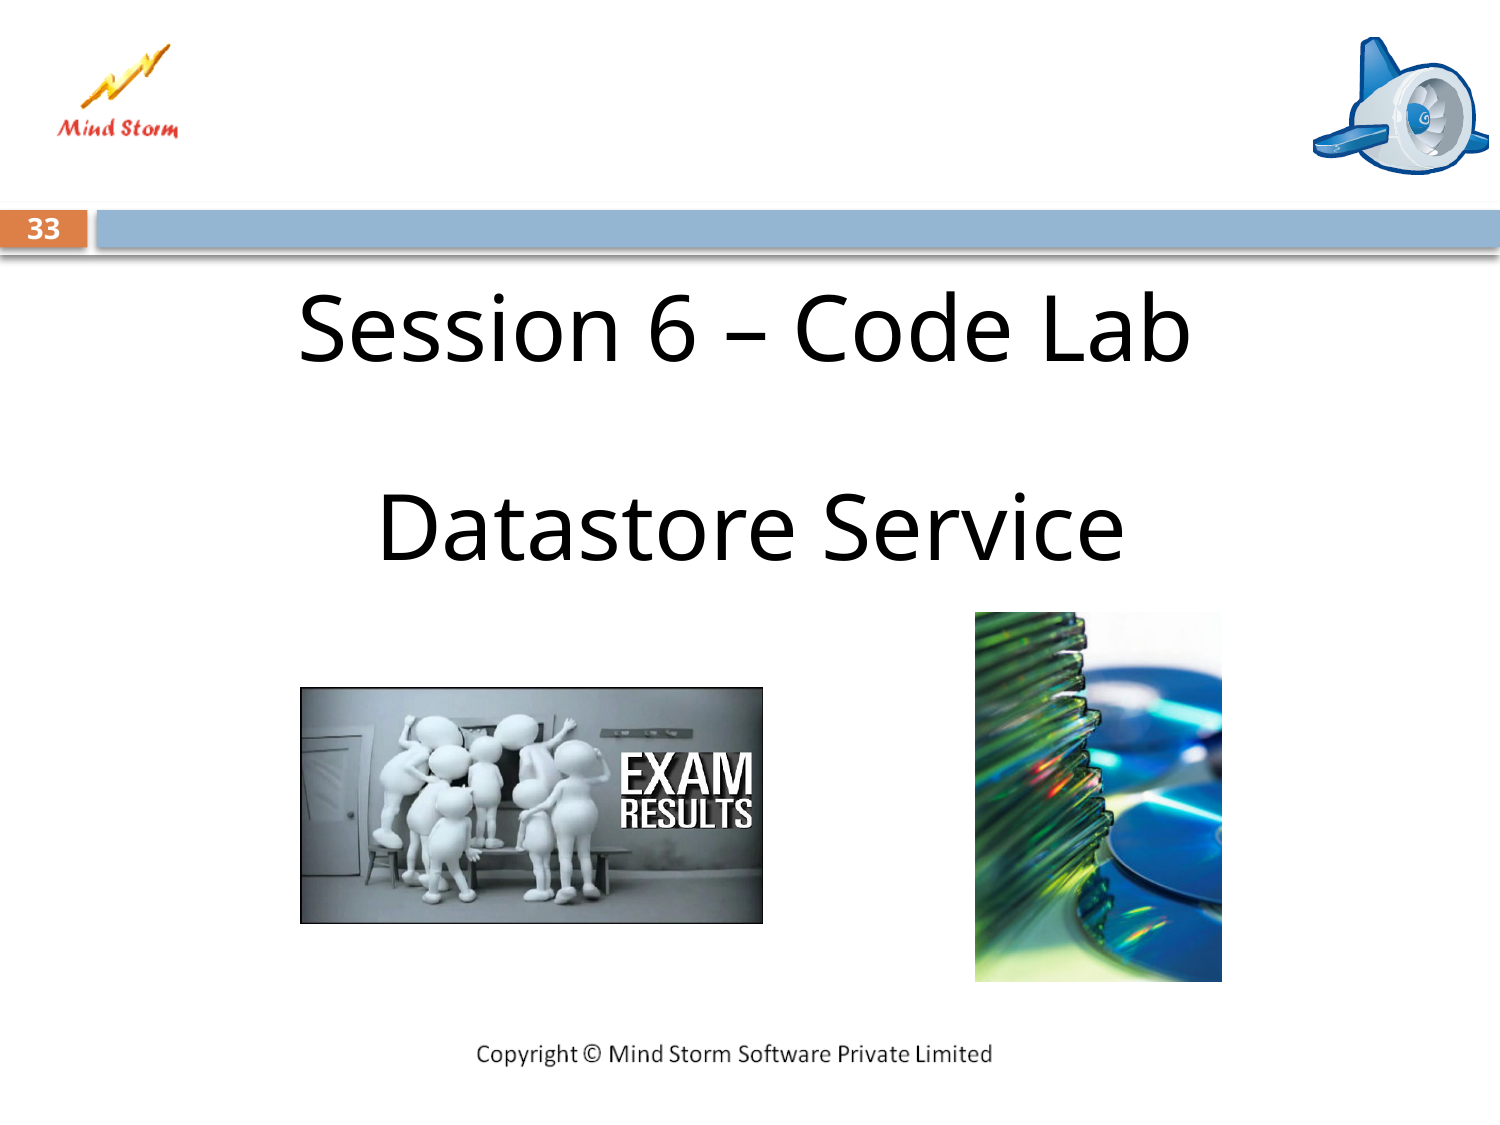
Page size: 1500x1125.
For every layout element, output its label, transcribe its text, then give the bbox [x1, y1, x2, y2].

text_box [25, 0, 451, 152]
picture [974, 612, 1223, 982]
picture [299, 687, 763, 924]
slide_number 33 [0, 209, 88, 250]
text_box Datastore Service [360, 461, 1143, 586]
picture [1304, 24, 1500, 182]
picture [474, 1037, 1000, 1072]
text_box Session 6 – Code Lab [282, 262, 1210, 388]
